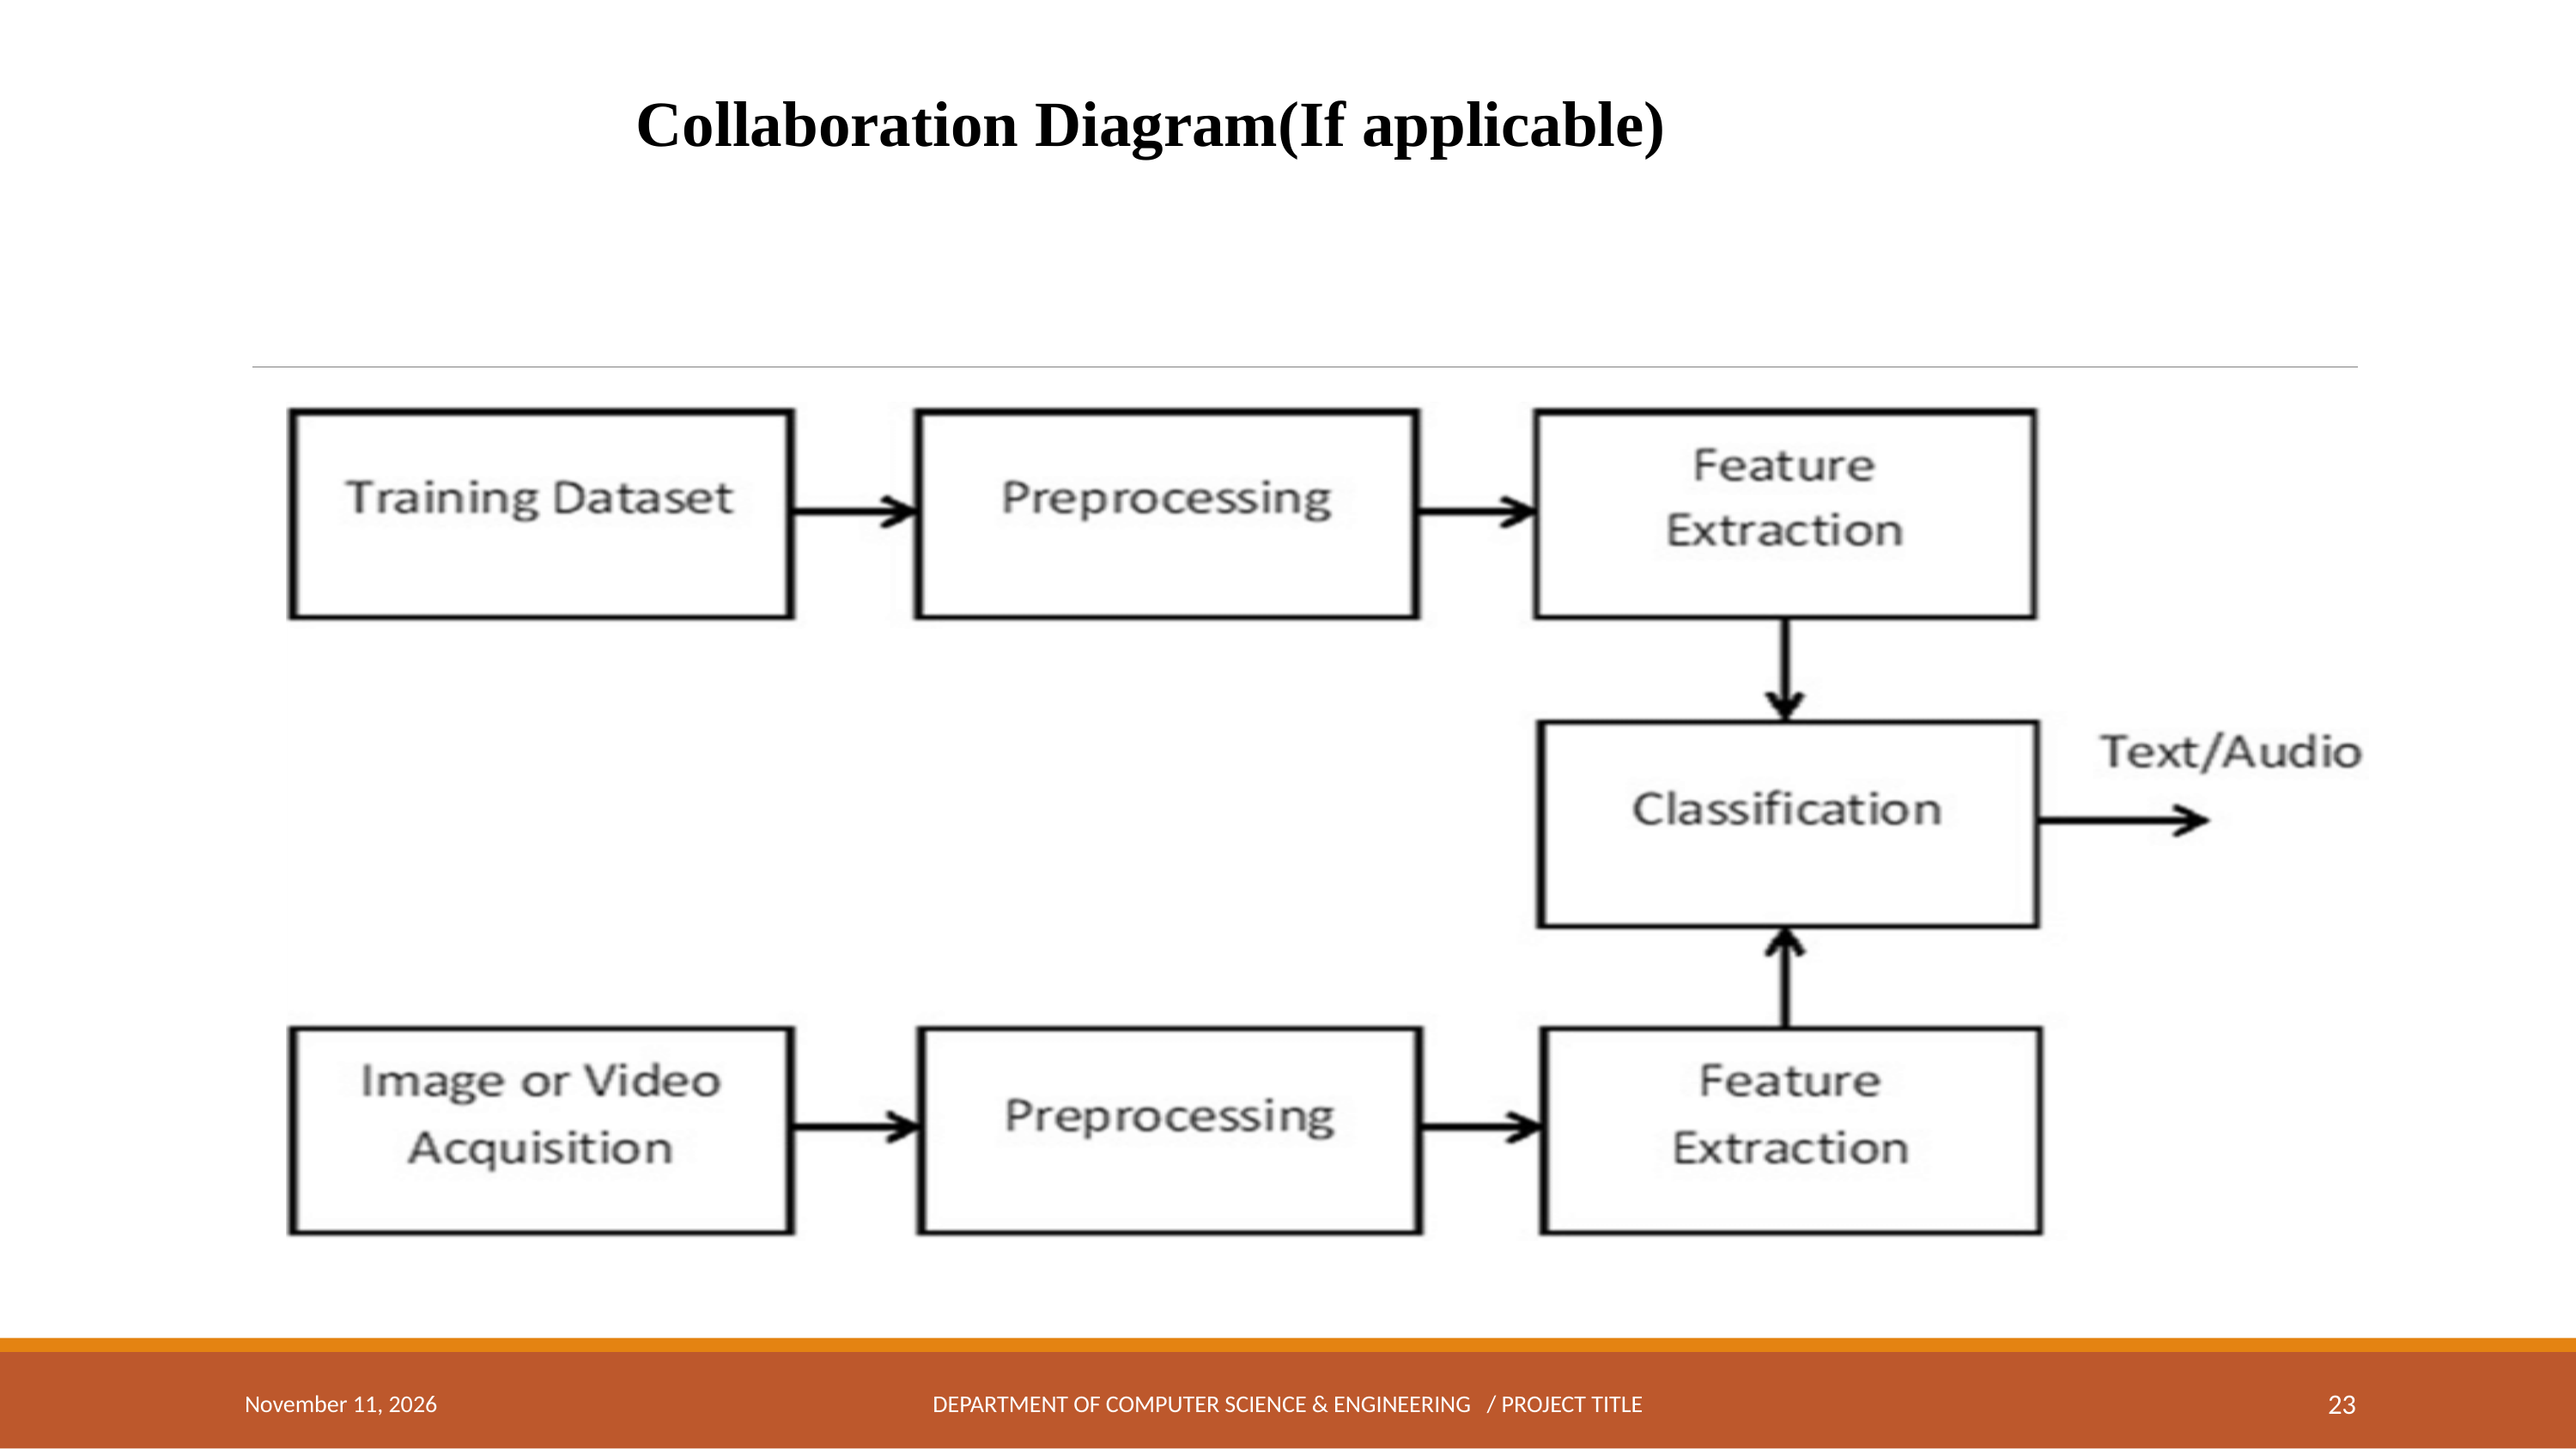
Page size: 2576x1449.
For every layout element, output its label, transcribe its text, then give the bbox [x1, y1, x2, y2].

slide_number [232, 1364, 755, 1442]
slide_number 23 [2092, 1364, 2369, 1442]
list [286, 401, 2370, 1242]
footer DEPARTMENT OF COMPUTER SCIENCE & ENGINEERING / PROJECT TITLE [779, 1364, 1798, 1442]
text_box Collaboration Diagram(If applicable) [623, 76, 1912, 167]
